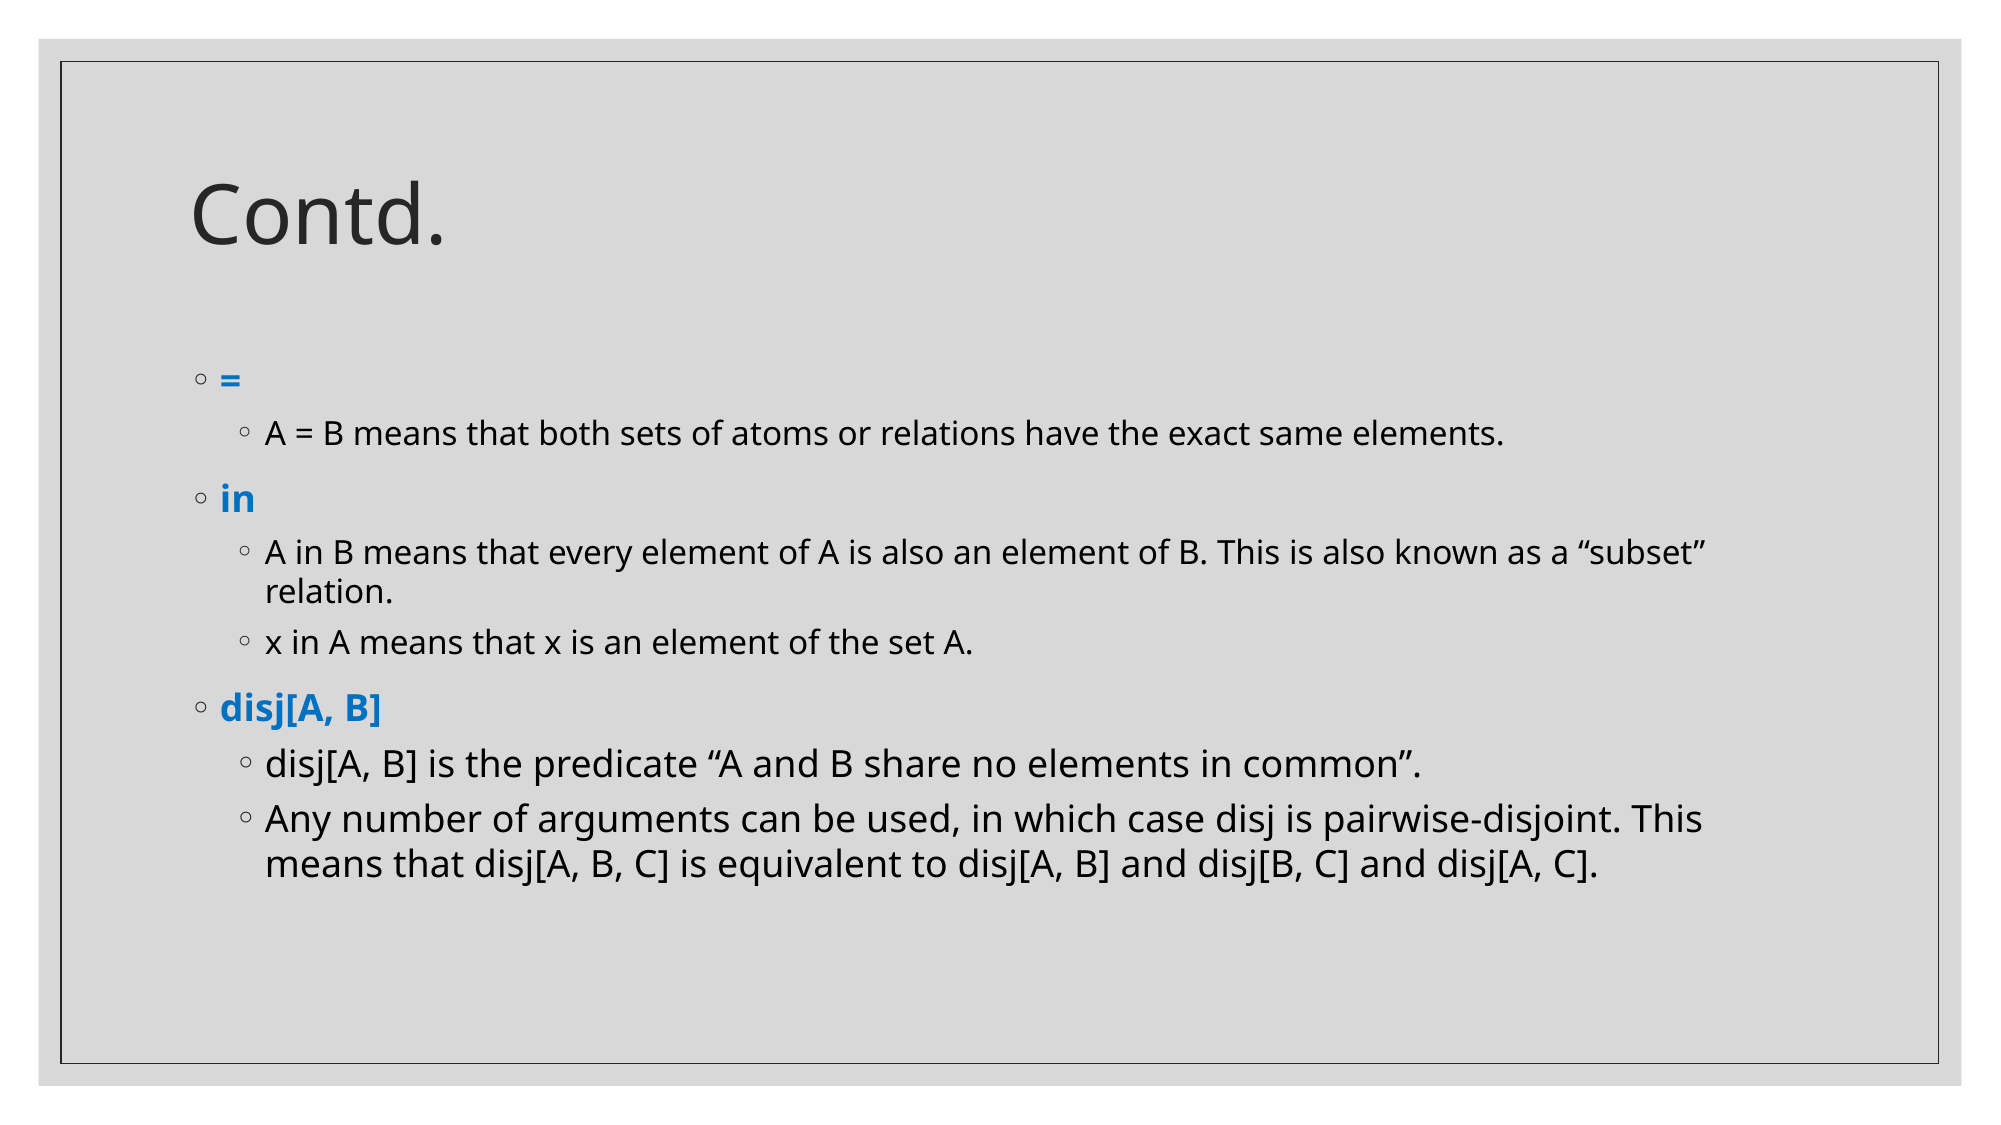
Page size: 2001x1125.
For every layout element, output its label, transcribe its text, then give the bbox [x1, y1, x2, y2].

title Contd. [174, 105, 1825, 331]
list = A = B means that both sets of atoms or relations have the exact same elements. in A in B means that every element of A is also an element of B. This is also known as a “subset” relation. x in A means that x is an element of the set A. disj[A, B] disj[A, B] is the predicate “A and B share no elements in common”. Any number of arguments can be used, in which case disj is pairwise-disjoint. This means that disj[A, B, C] is equivalent to disj[A, B] and disj[B, C] and disj[A, C]. [174, 345, 1825, 977]
